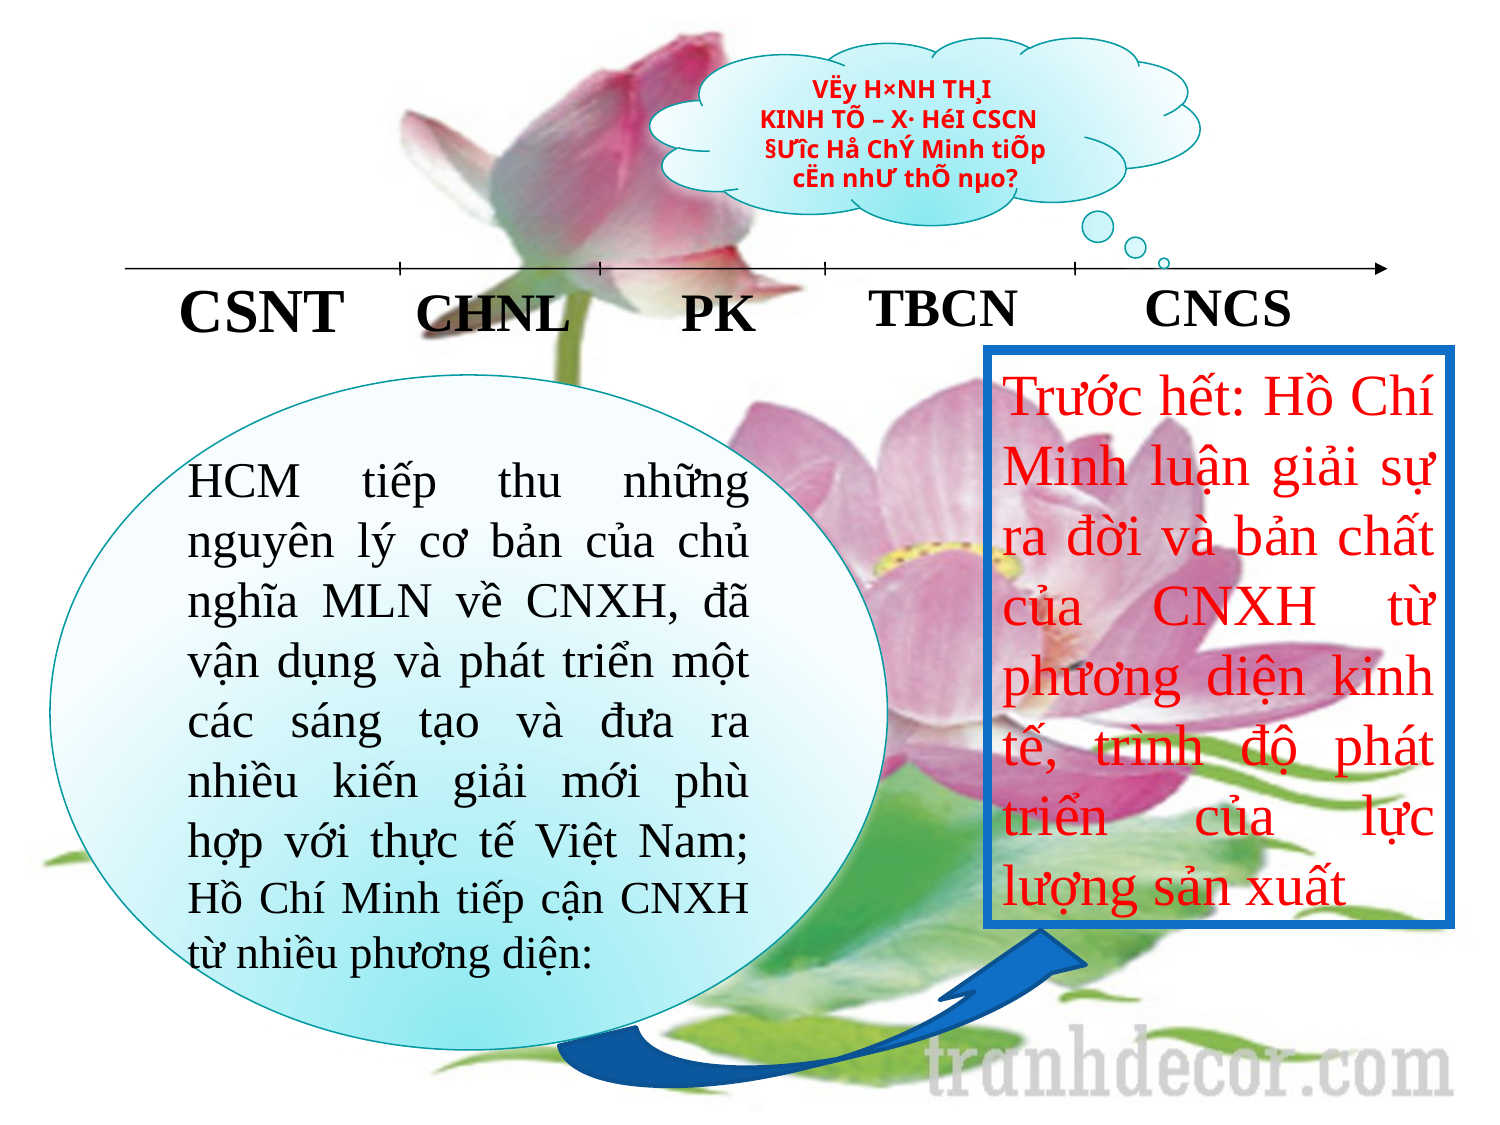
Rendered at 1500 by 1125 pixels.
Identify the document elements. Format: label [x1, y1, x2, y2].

text_box [124, 261, 1388, 276]
picture [0, 0, 1500, 1125]
